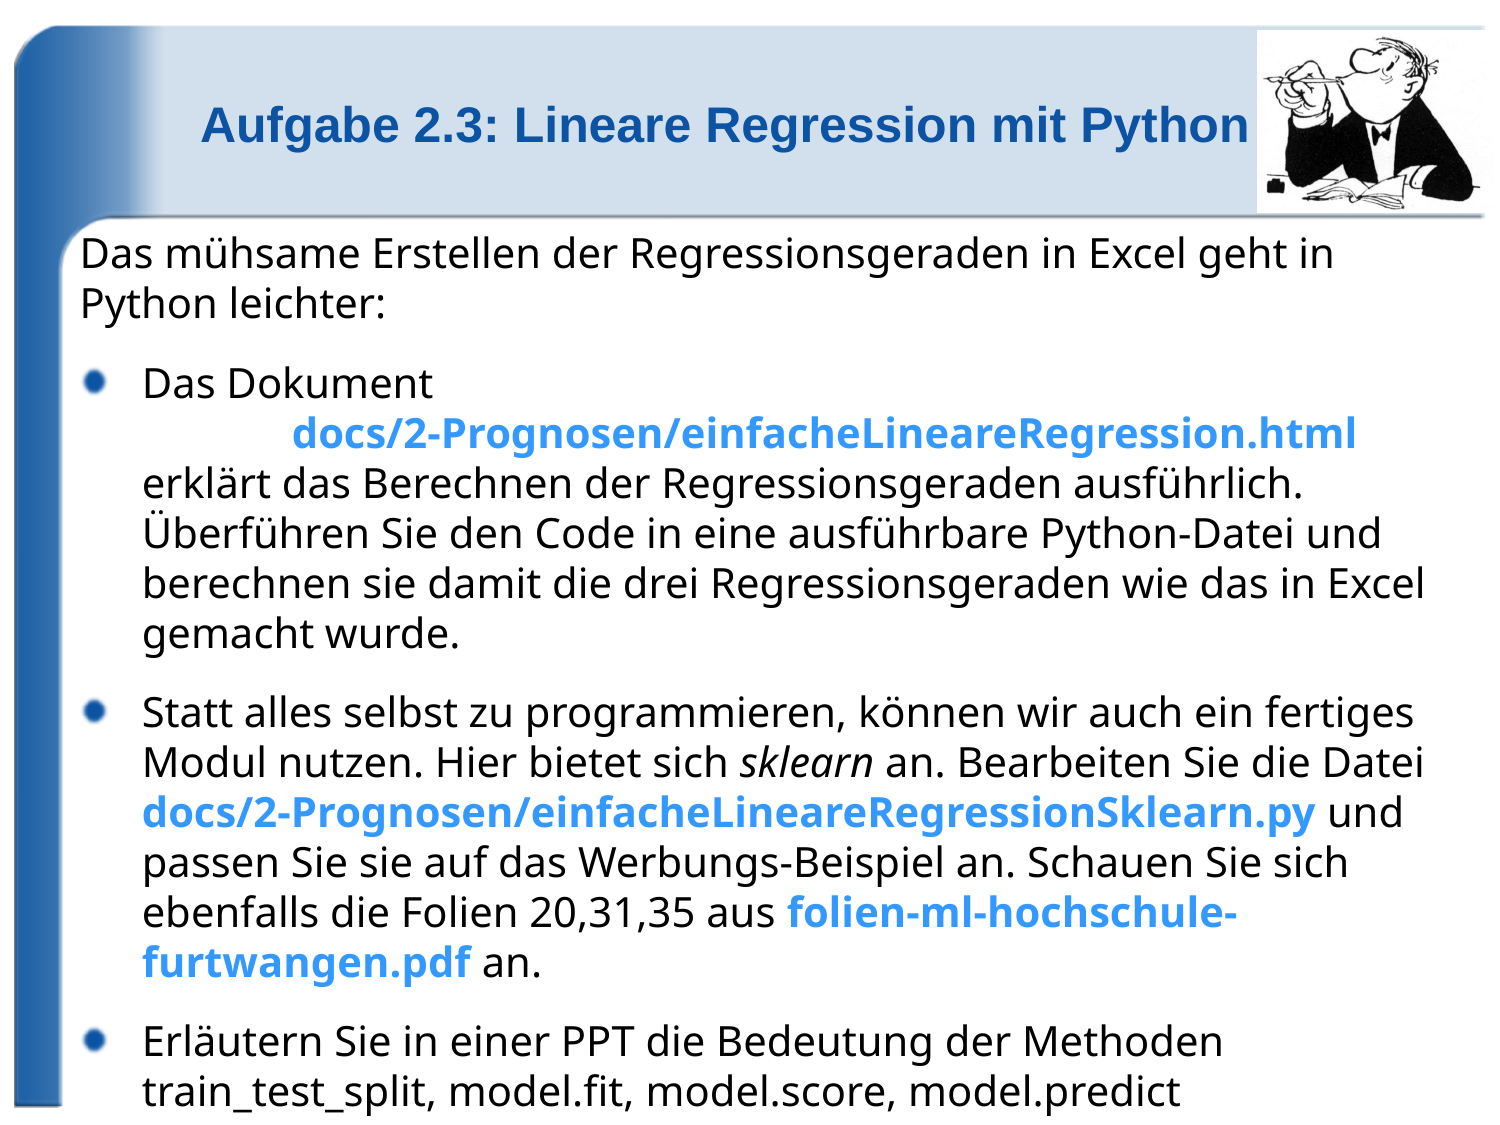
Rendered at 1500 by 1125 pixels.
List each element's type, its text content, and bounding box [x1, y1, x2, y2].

title Aufgabe 2.3: Lineare Regression mit Python [200, 50, 1252, 200]
text_box Das mühsame Erstellen der Regressionsgeraden in Excel geht in Python leichter: Das Dokument docs/2-Prognosen/einfacheLineareRegression.html erklärt das Berechnen der Regressionsgeraden ausführlich. Überführen Sie den Code in eine ausführbare Python-Datei und berechnen sie damit die drei Regressionsgeraden wie das in Excel gemacht wurde. Statt alles selbst zu programmieren, können wir auch ein fertiges Modul nutzen. Hier bietet sich sklearn an. Bearbeiten Sie die Datei docs/2-Prognosen/einfacheLineareRegressionSklearn.py und passen Sie sie auf das Werbungs-Beispiel an. Schauen Sie sich ebenfalls die Folien 20,31,35 aus folien-ml-hochschule-furtwangen.pdf an. Erläutern Sie in einer PPT die Bedeutung der Methoden train_test_split, model.fit, model.score, model.predict [64, 219, 1478, 1051]
picture [14, 24, 1495, 1108]
